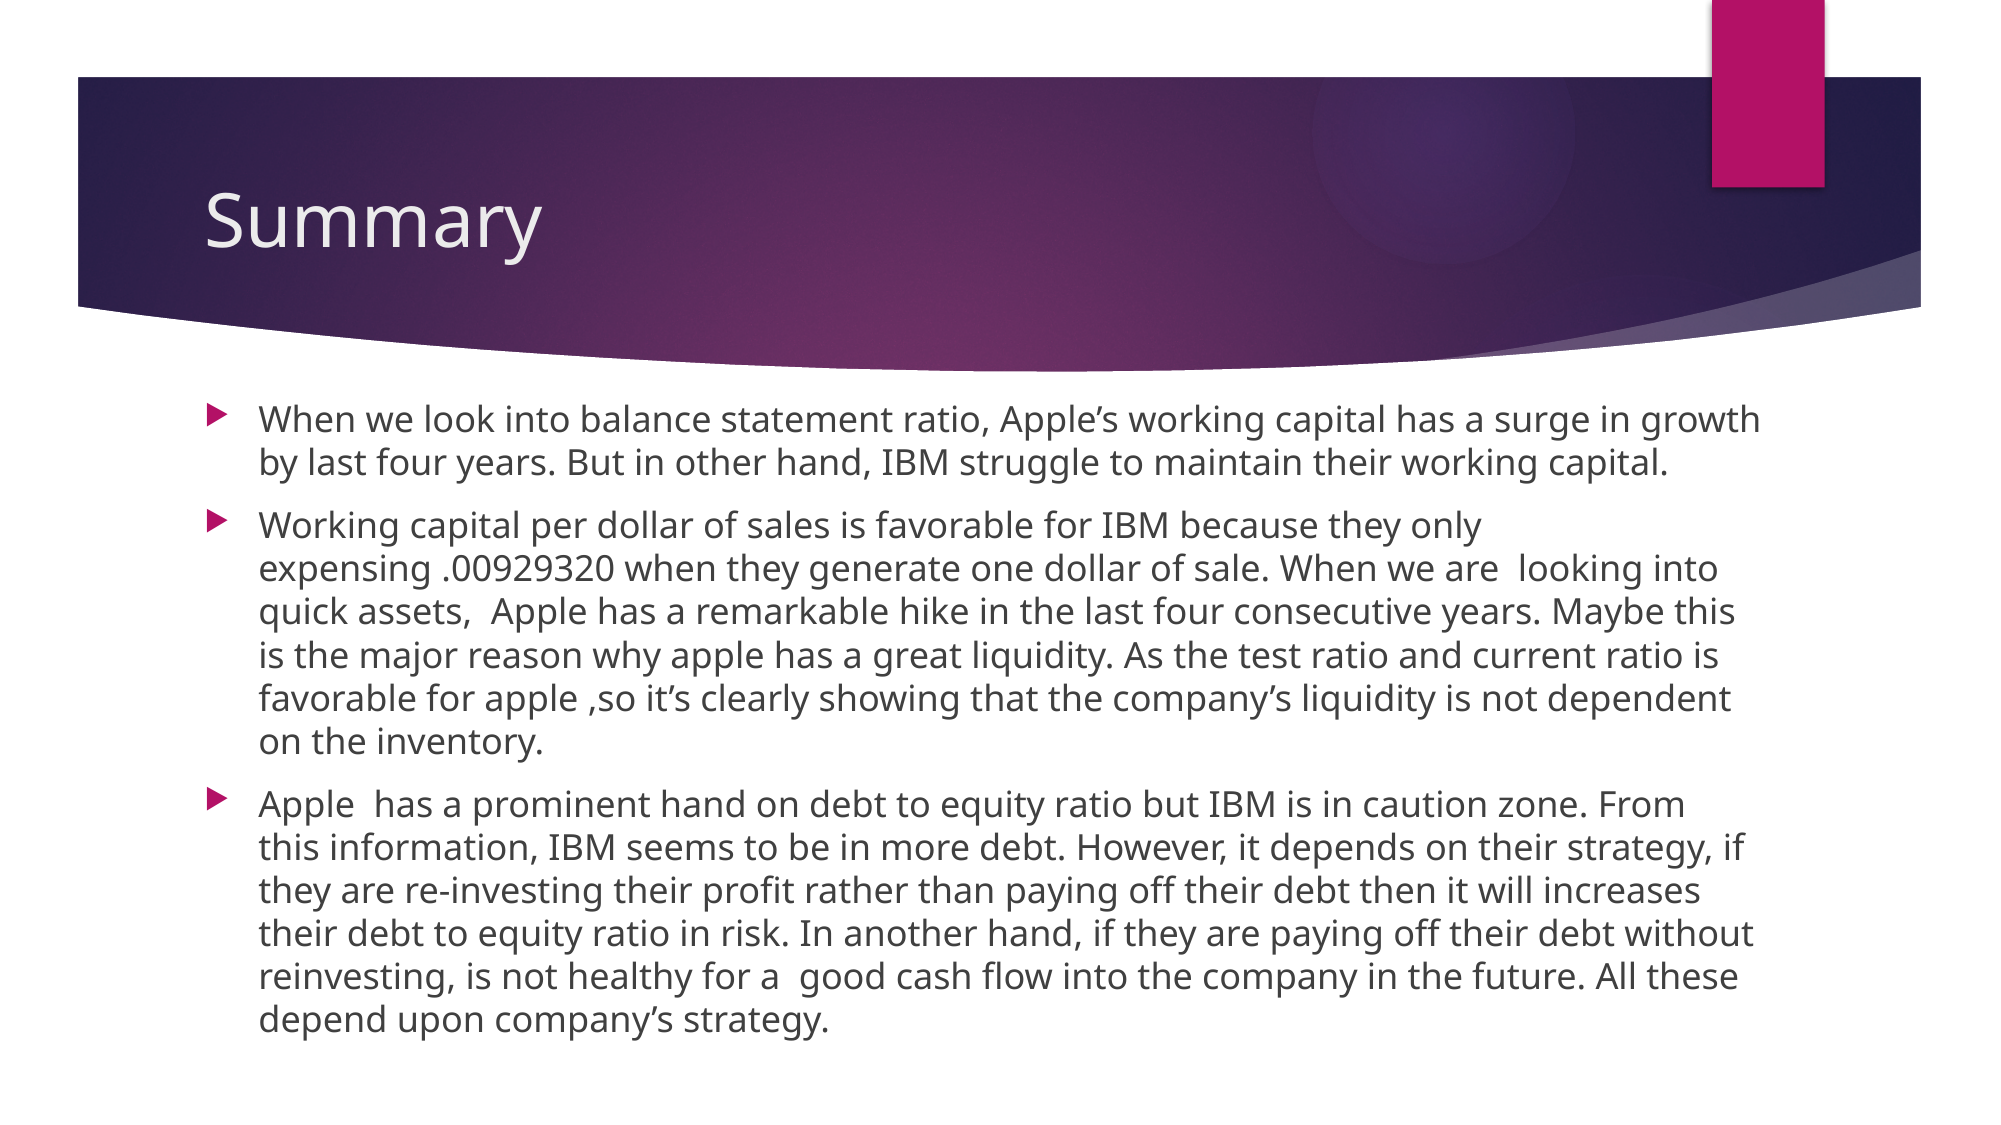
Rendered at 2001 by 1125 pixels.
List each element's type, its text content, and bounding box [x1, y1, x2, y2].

list When we look into balance statement ratio, Apple’s working capital has a surge in growth by last four years. But in other hand, IBM struggle to maintain their working capital. Working capital per dollar of sales is favorable for IBM because they only expensing .00929320 when they generate one dollar of sale. When we are looking into quick assets, Apple has a remarkable hike in the last four consecutive years. Maybe this is the major reason why apple has a great liquidity. As the test ratio and current ratio is favorable for apple ,so it’s clearly showing that the company’s liquidity is not dependent on the inventory. Apple has a prominent hand on debt to equity ratio but IBM is in caution zone. From this information, IBM seems to be in more debt. However, it depends on their strategy, if they are re-investing their profit rather than paying off their debt then it will increases their debt to equity ratio in risk. In another hand, if they are paying off their debt without reinvesting, is not healthy for a good cash flow into the company in the future. All these depend upon company’s strategy. [189, 389, 1780, 1064]
title Summary [189, 159, 1627, 276]
